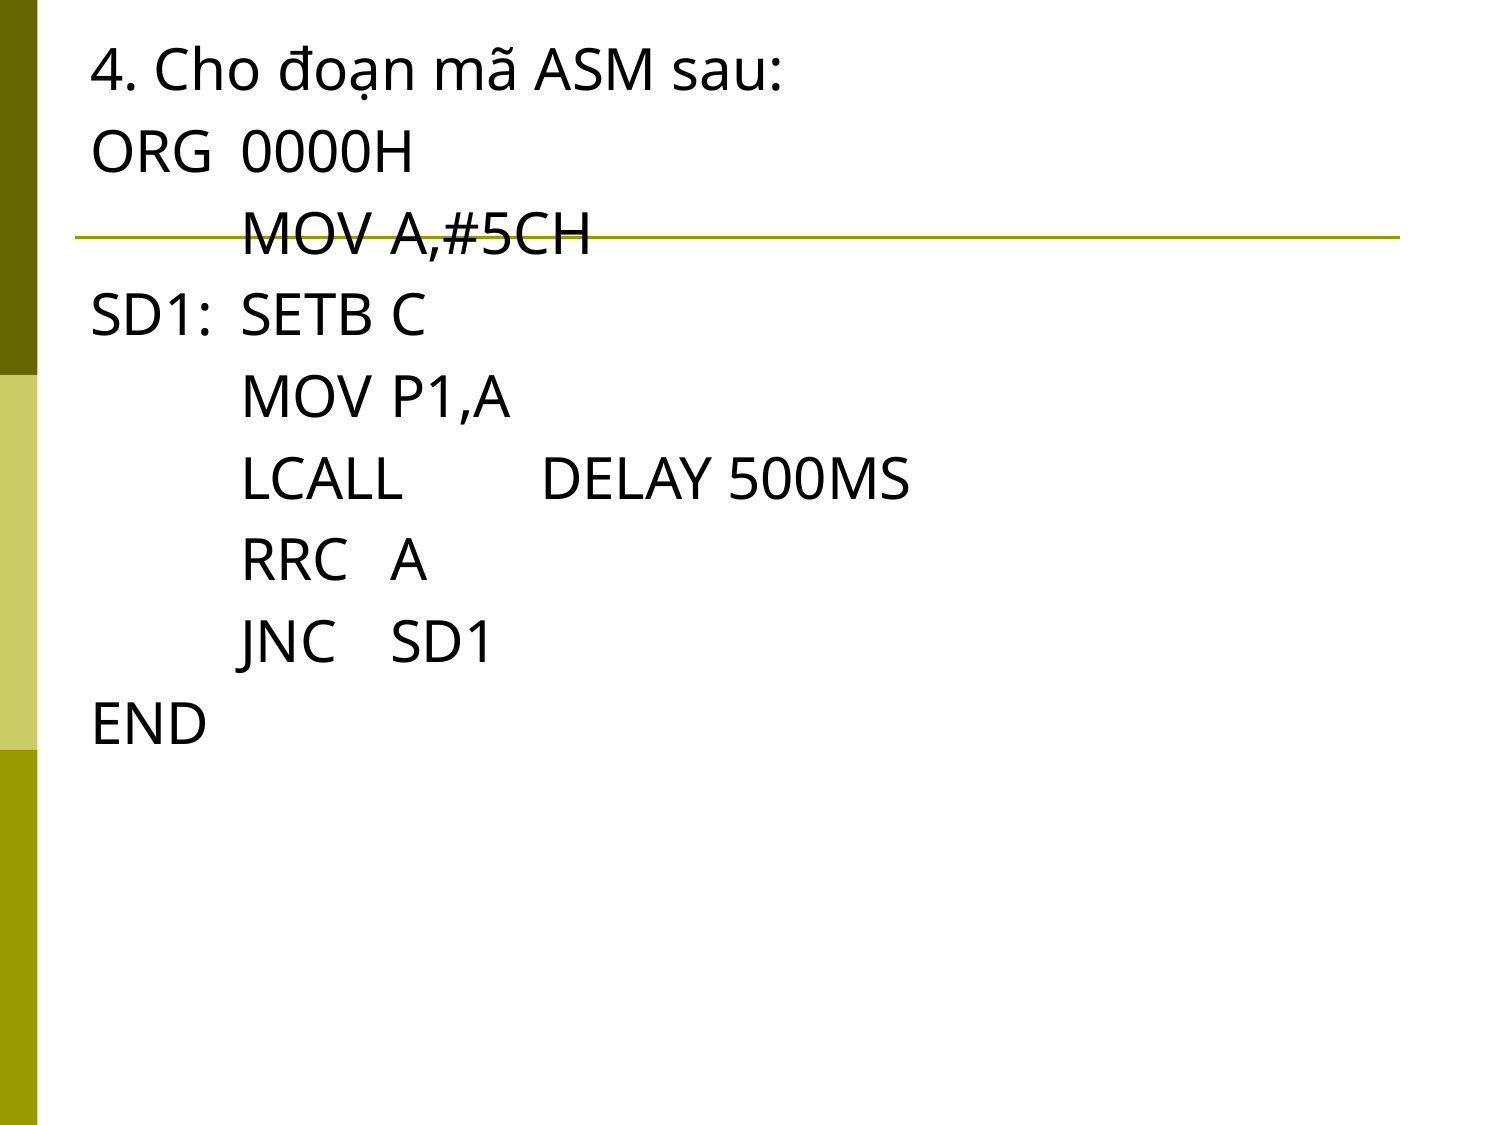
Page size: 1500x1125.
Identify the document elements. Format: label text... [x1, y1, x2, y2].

list 4. Cho đoạn mã ASM sau: ORG 0000H MOV A,#5CH SD1: SETB C MOV P1,A LCALL DELAY 500MS RRC A JNC SD1 END [75, 24, 1425, 1006]
